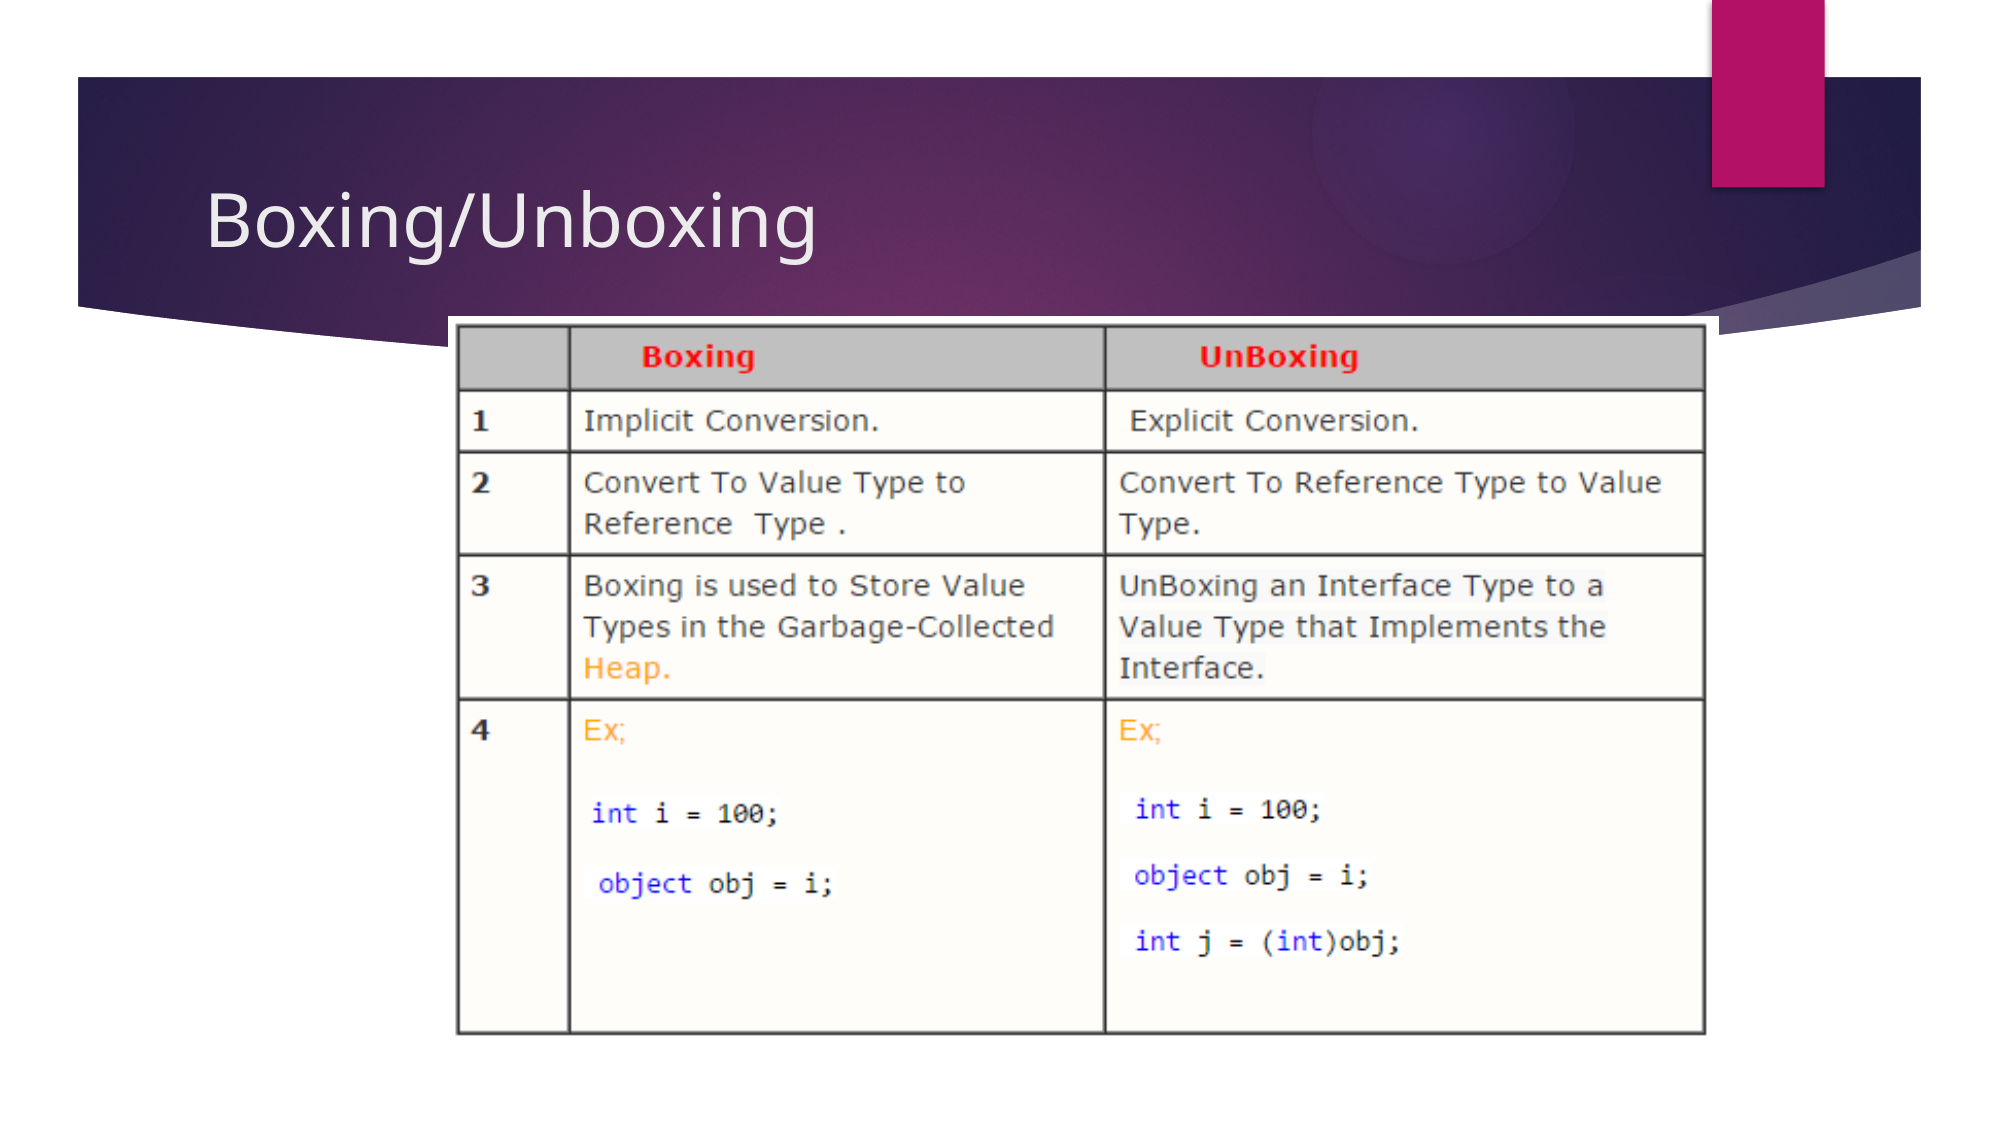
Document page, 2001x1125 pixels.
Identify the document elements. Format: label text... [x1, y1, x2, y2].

title Boxing/Unboxing [189, 159, 1627, 276]
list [447, 316, 1720, 1050]
